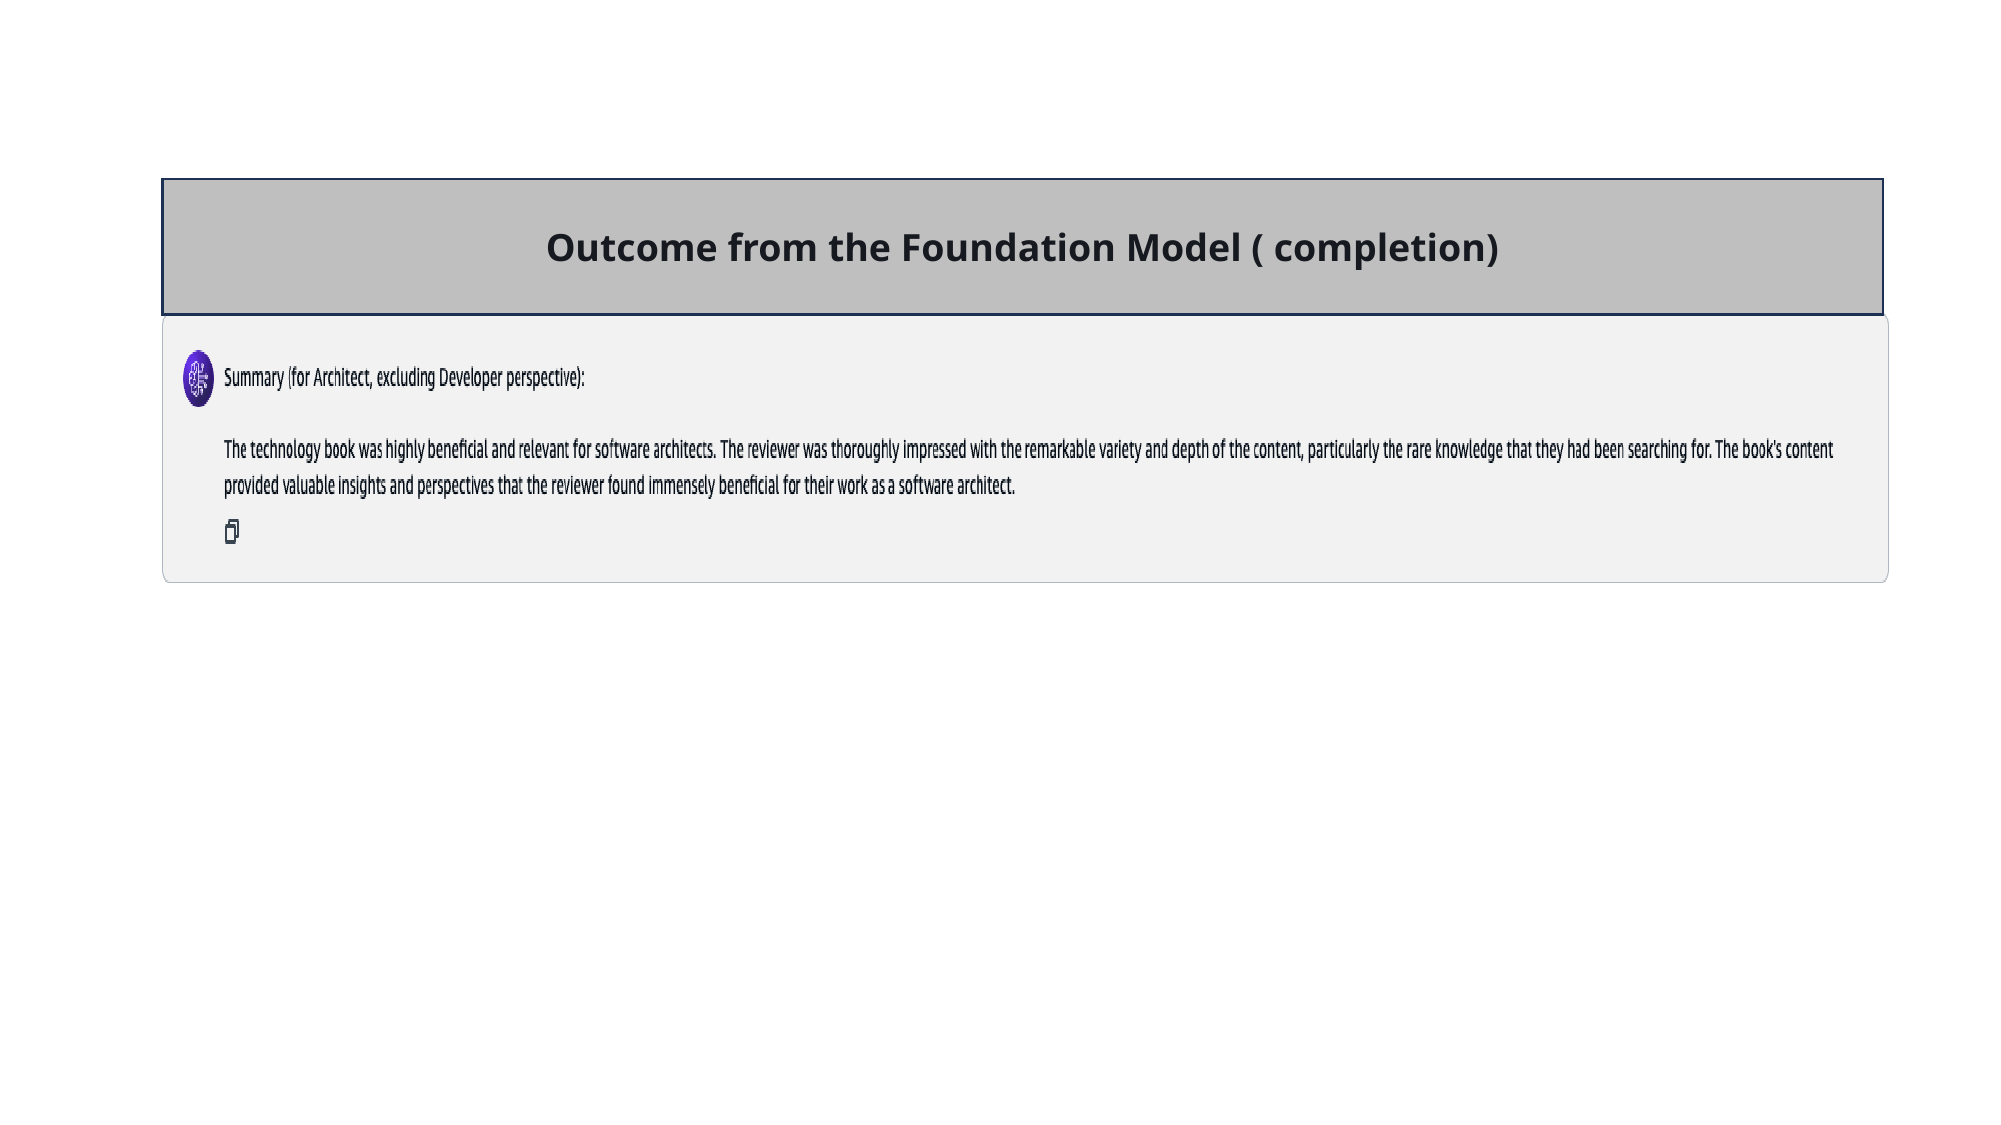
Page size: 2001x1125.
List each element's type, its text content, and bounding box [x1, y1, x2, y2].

text_box Outcome from the Foundation Model ( completion) [161, 178, 1884, 293]
picture [152, 293, 1898, 600]
